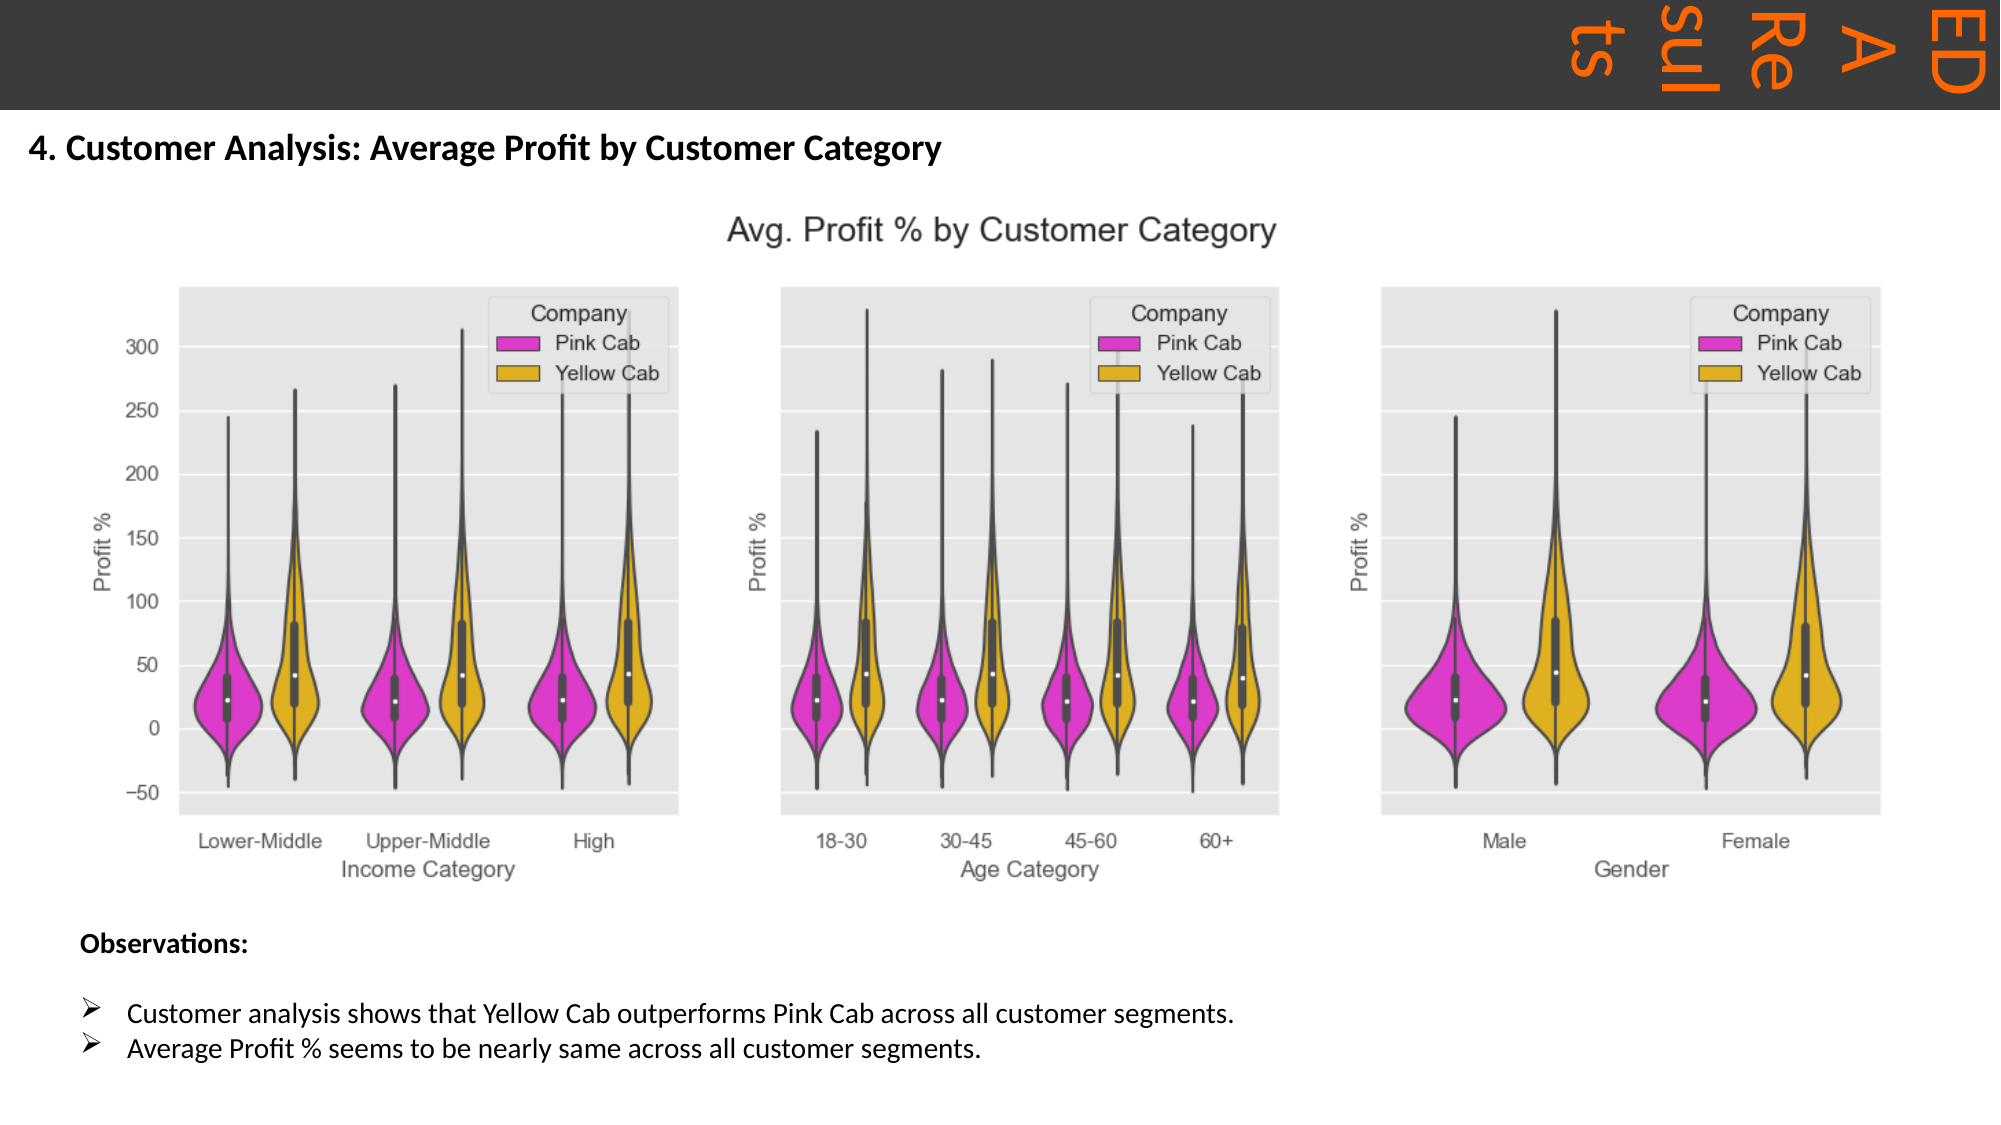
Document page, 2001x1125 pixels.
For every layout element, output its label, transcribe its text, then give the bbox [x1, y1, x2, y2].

text_box 4. Customer Analysis: Average Profit by Customer Category [13, 115, 965, 176]
title EDA Results [0, 0, 2000, 110]
text_box Observations: Customer analysis shows that Yellow Cab outperforms Pink Cab across all customer segments. Average Profit % seems to be nearly same across all customer segments. [65, 917, 1443, 1072]
picture [65, 203, 1935, 891]
